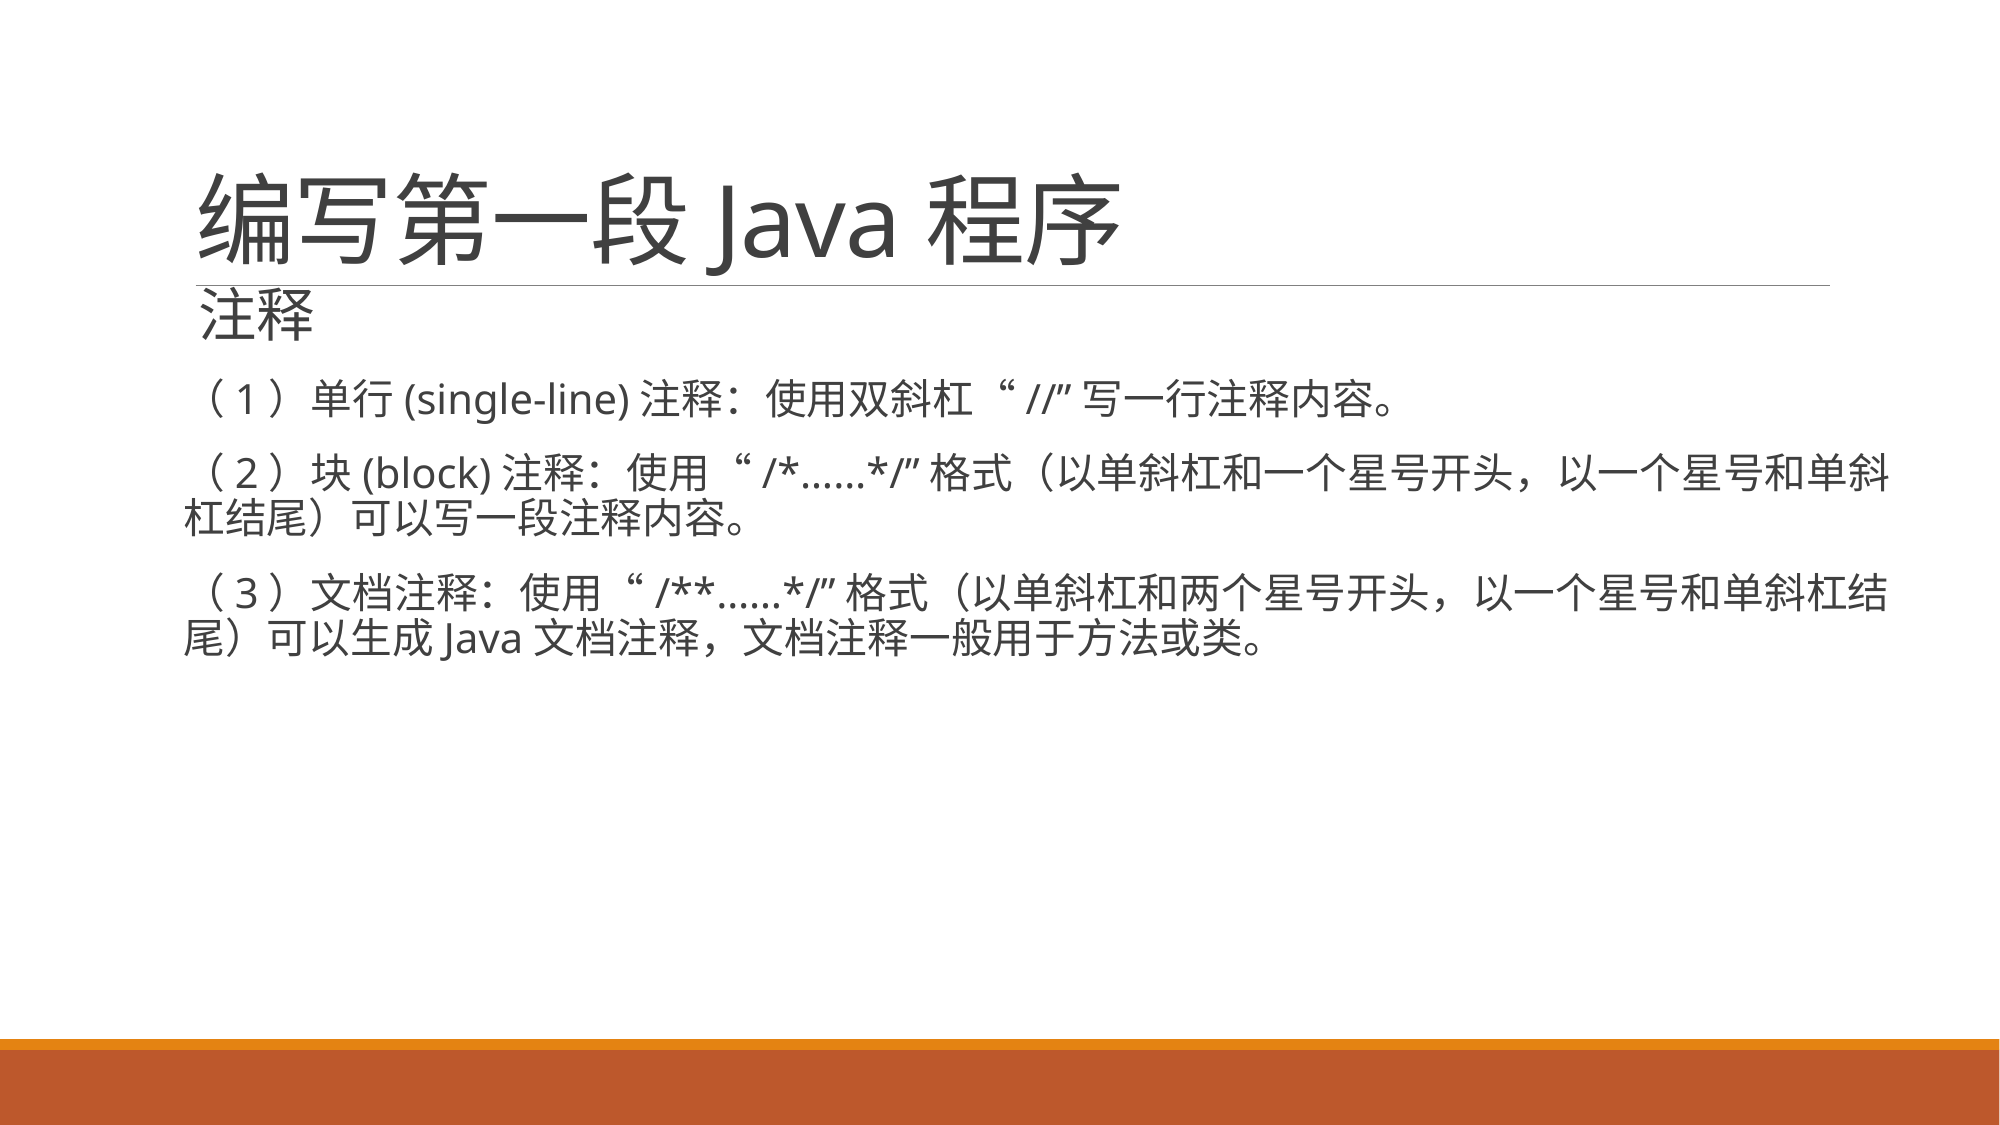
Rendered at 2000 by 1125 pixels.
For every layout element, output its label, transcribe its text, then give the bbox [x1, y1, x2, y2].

list 注释 （1）单行(single-line)注释：使用双斜杠“//”写一行注释内容。 （2）块(block)注释：使用“/*……*/”格式（以单斜杠和一个星号开头，以一个星号和单斜杠结尾）可以写一段注释内容。 （3）文档注释：使用“/**……*/”格式（以单斜杠和两个星号开头，以一个星号和单斜杠结尾）可以生成Java文档注释，文档注释一般用于方法或类。 [183, 279, 1922, 1125]
title 编写第一段Java程序 [179, 47, 1830, 285]
